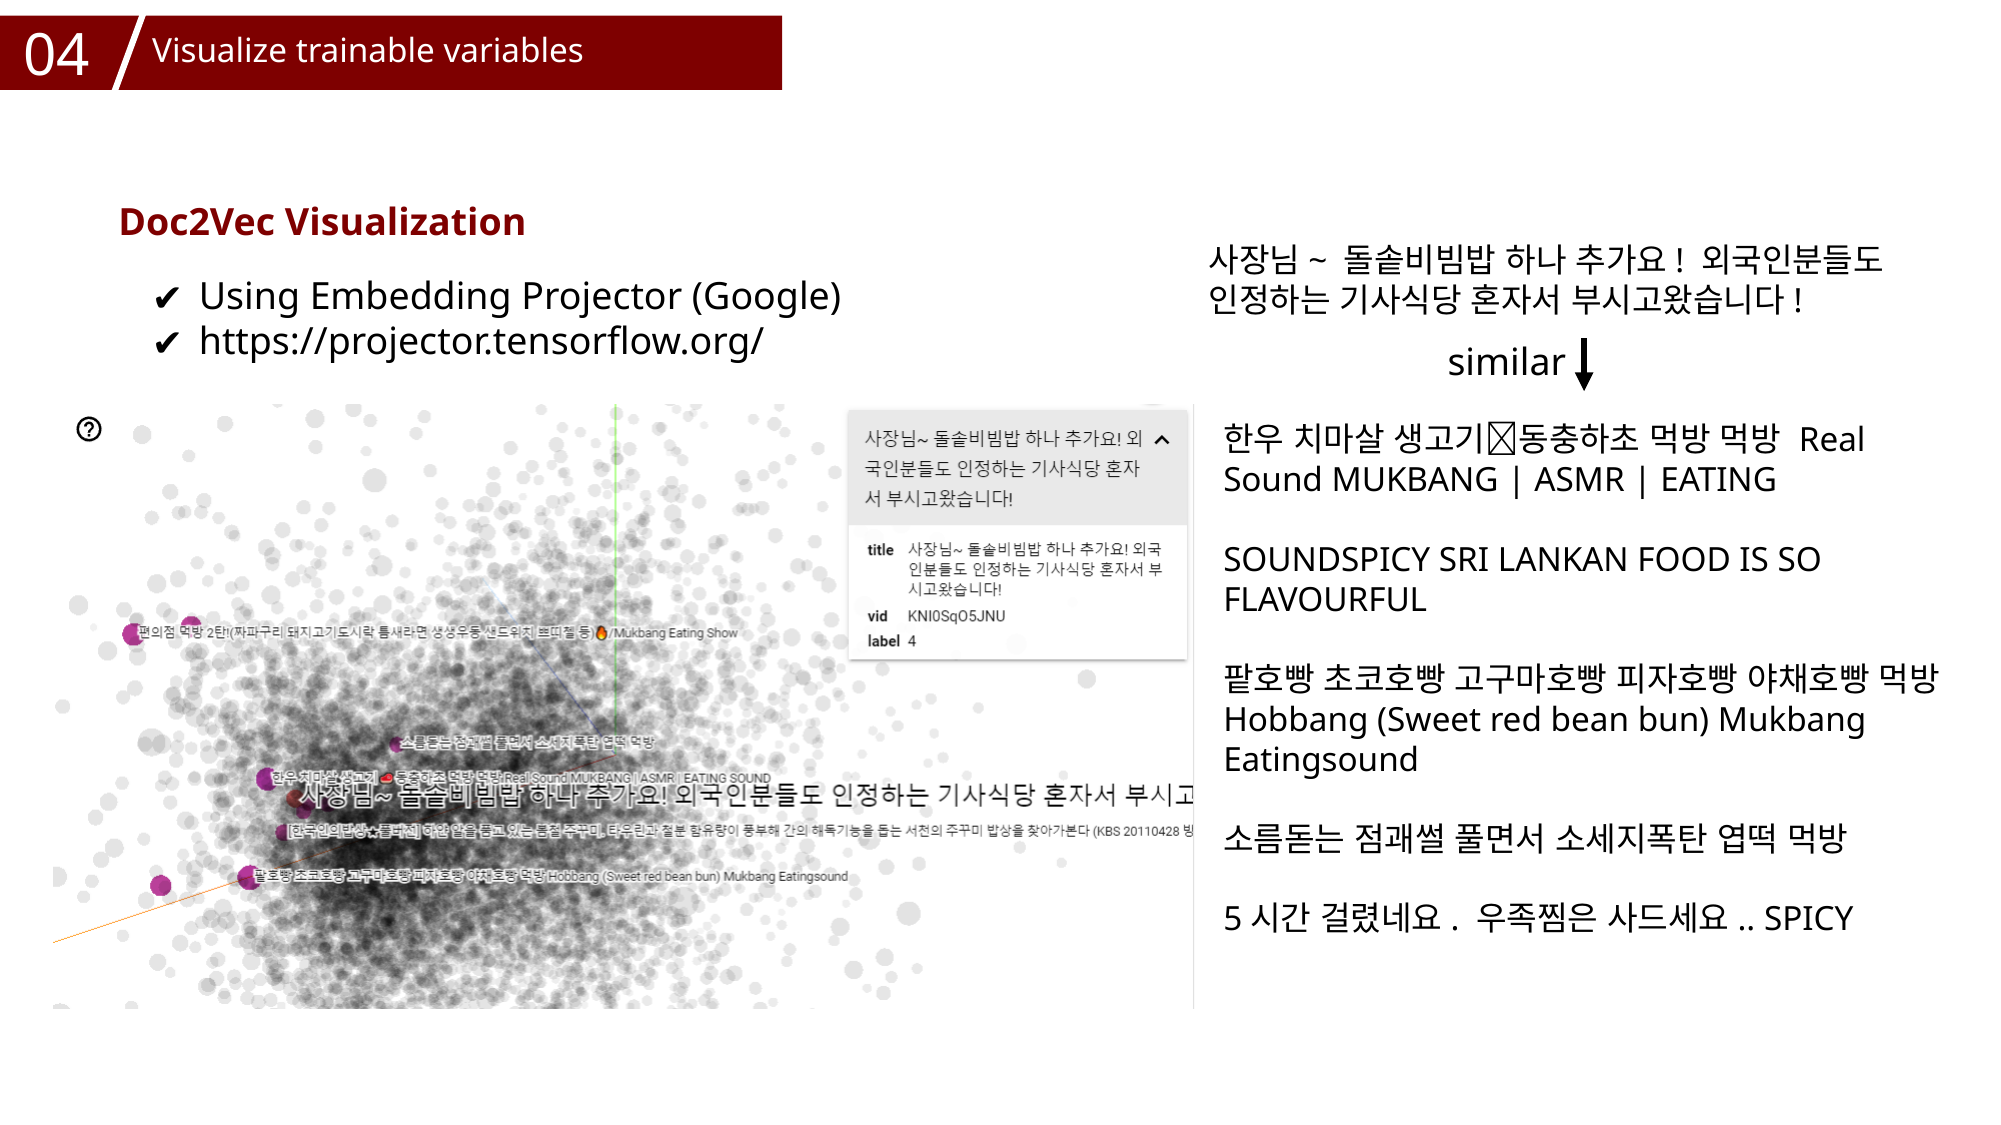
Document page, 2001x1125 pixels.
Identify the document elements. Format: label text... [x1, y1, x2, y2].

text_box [0, 0, 783, 98]
text_box Doc2Vec Visualization [103, 168, 976, 251]
text_box 사장님~ 돌솥비빔밥 하나 추가요! 외국인분들도 인정하는 기사식당 혼자서 부시고왔습니다! [1194, 232, 1993, 327]
text_box similar [1432, 330, 1644, 391]
picture [53, 404, 1195, 1009]
text_box Using Embedding Projector (Google) https://projector.tensorflow.org/ [61, 264, 944, 370]
text_box 한우 치마살 생고기🥩동충하초 먹방 먹방 Real Sound MUKBANG | ASMR | EATING SOUNDSPICY SRI LANKAN FOOD IS SO FLAVOURFUL 팥호빵 초코호빵 고구마호빵 피자호빵 야채호빵 먹방 Hobbang (Sweet red bean bun) Mukbang Eatingsound 소름돋는 점괘썰 풀면서 소세지폭탄 엽떡 먹방 5시간 걸렸네요. 우족찜은 사드세요.. SPICY [1208, 411, 1978, 985]
